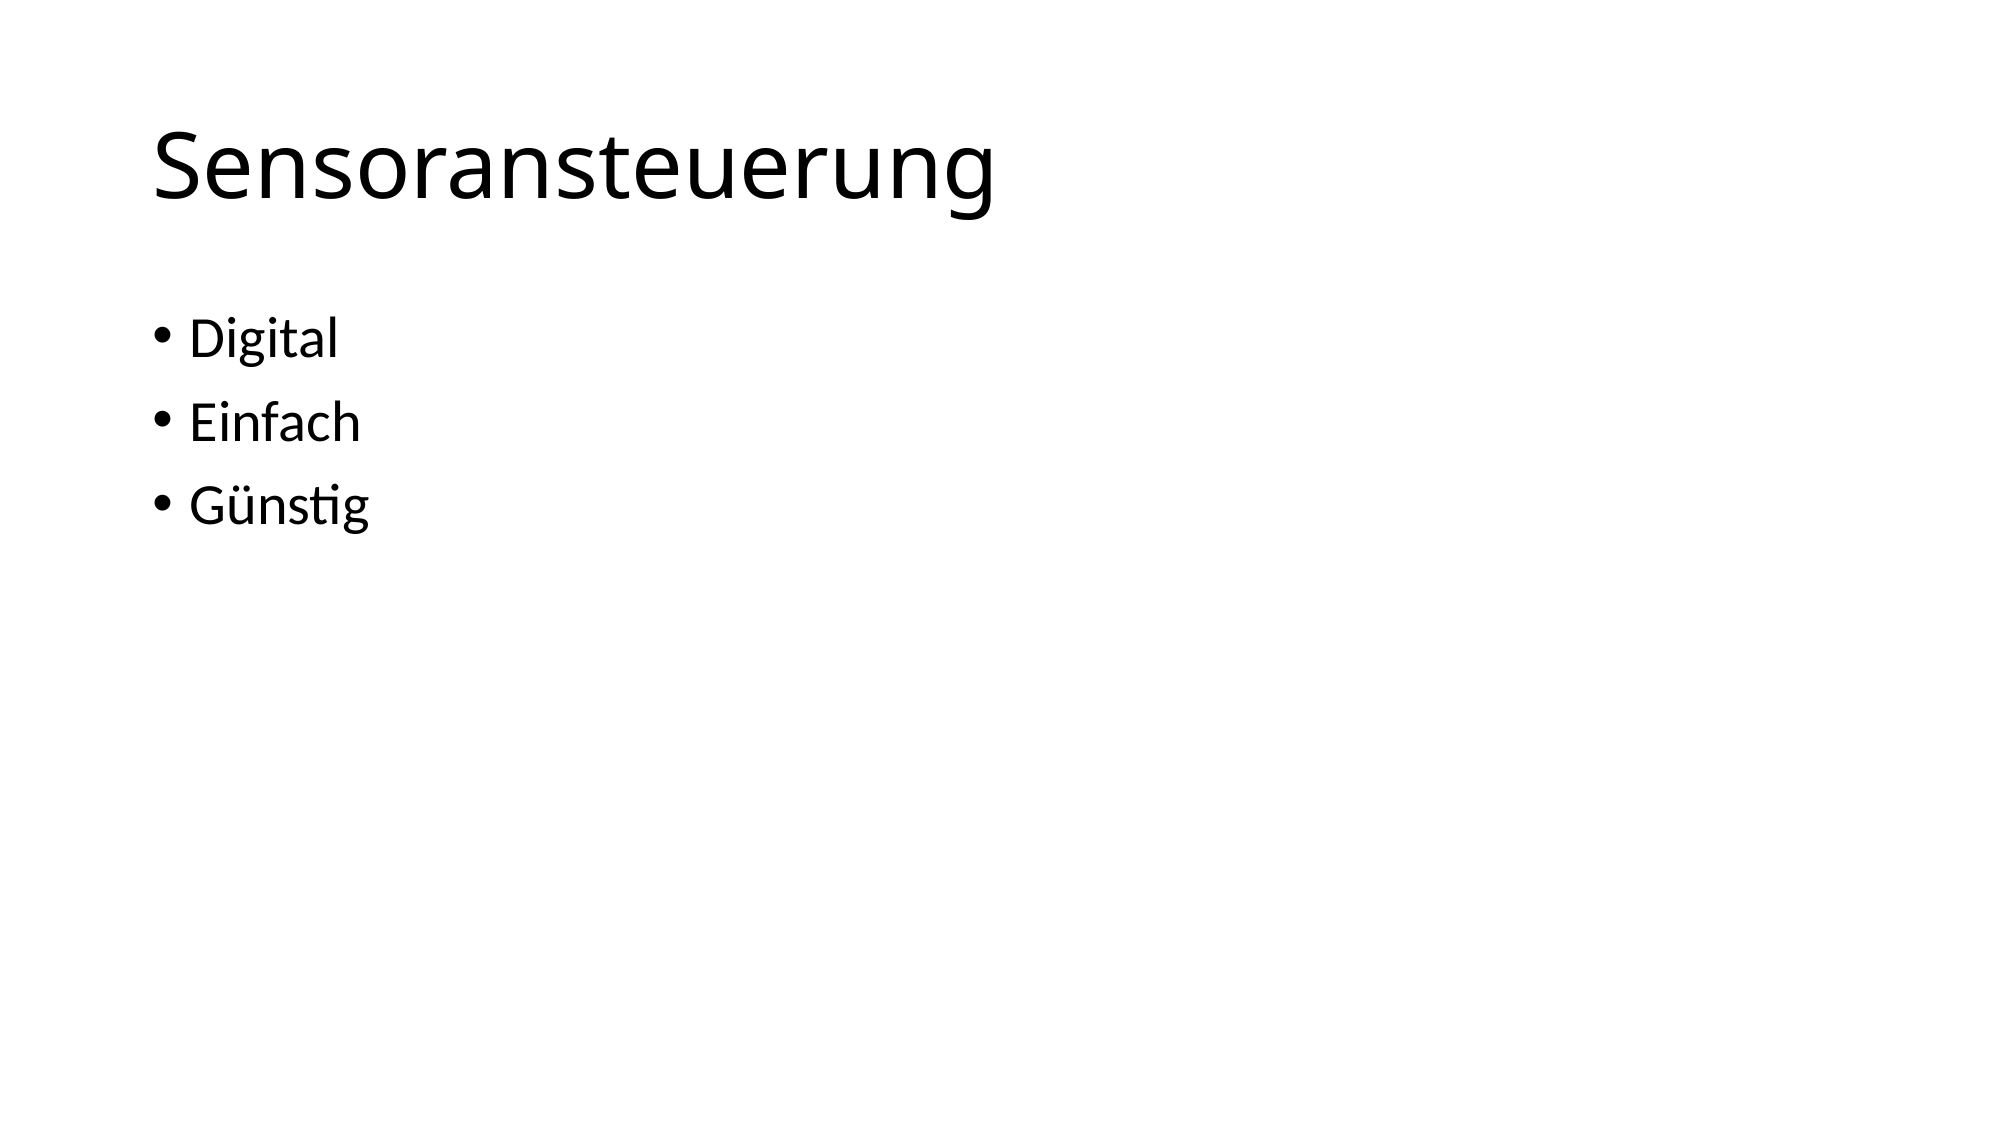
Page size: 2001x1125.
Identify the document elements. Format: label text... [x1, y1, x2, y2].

list Digital Einfach Günstig [137, 299, 1863, 1014]
title Sensoransteuerung [137, 59, 1863, 278]
